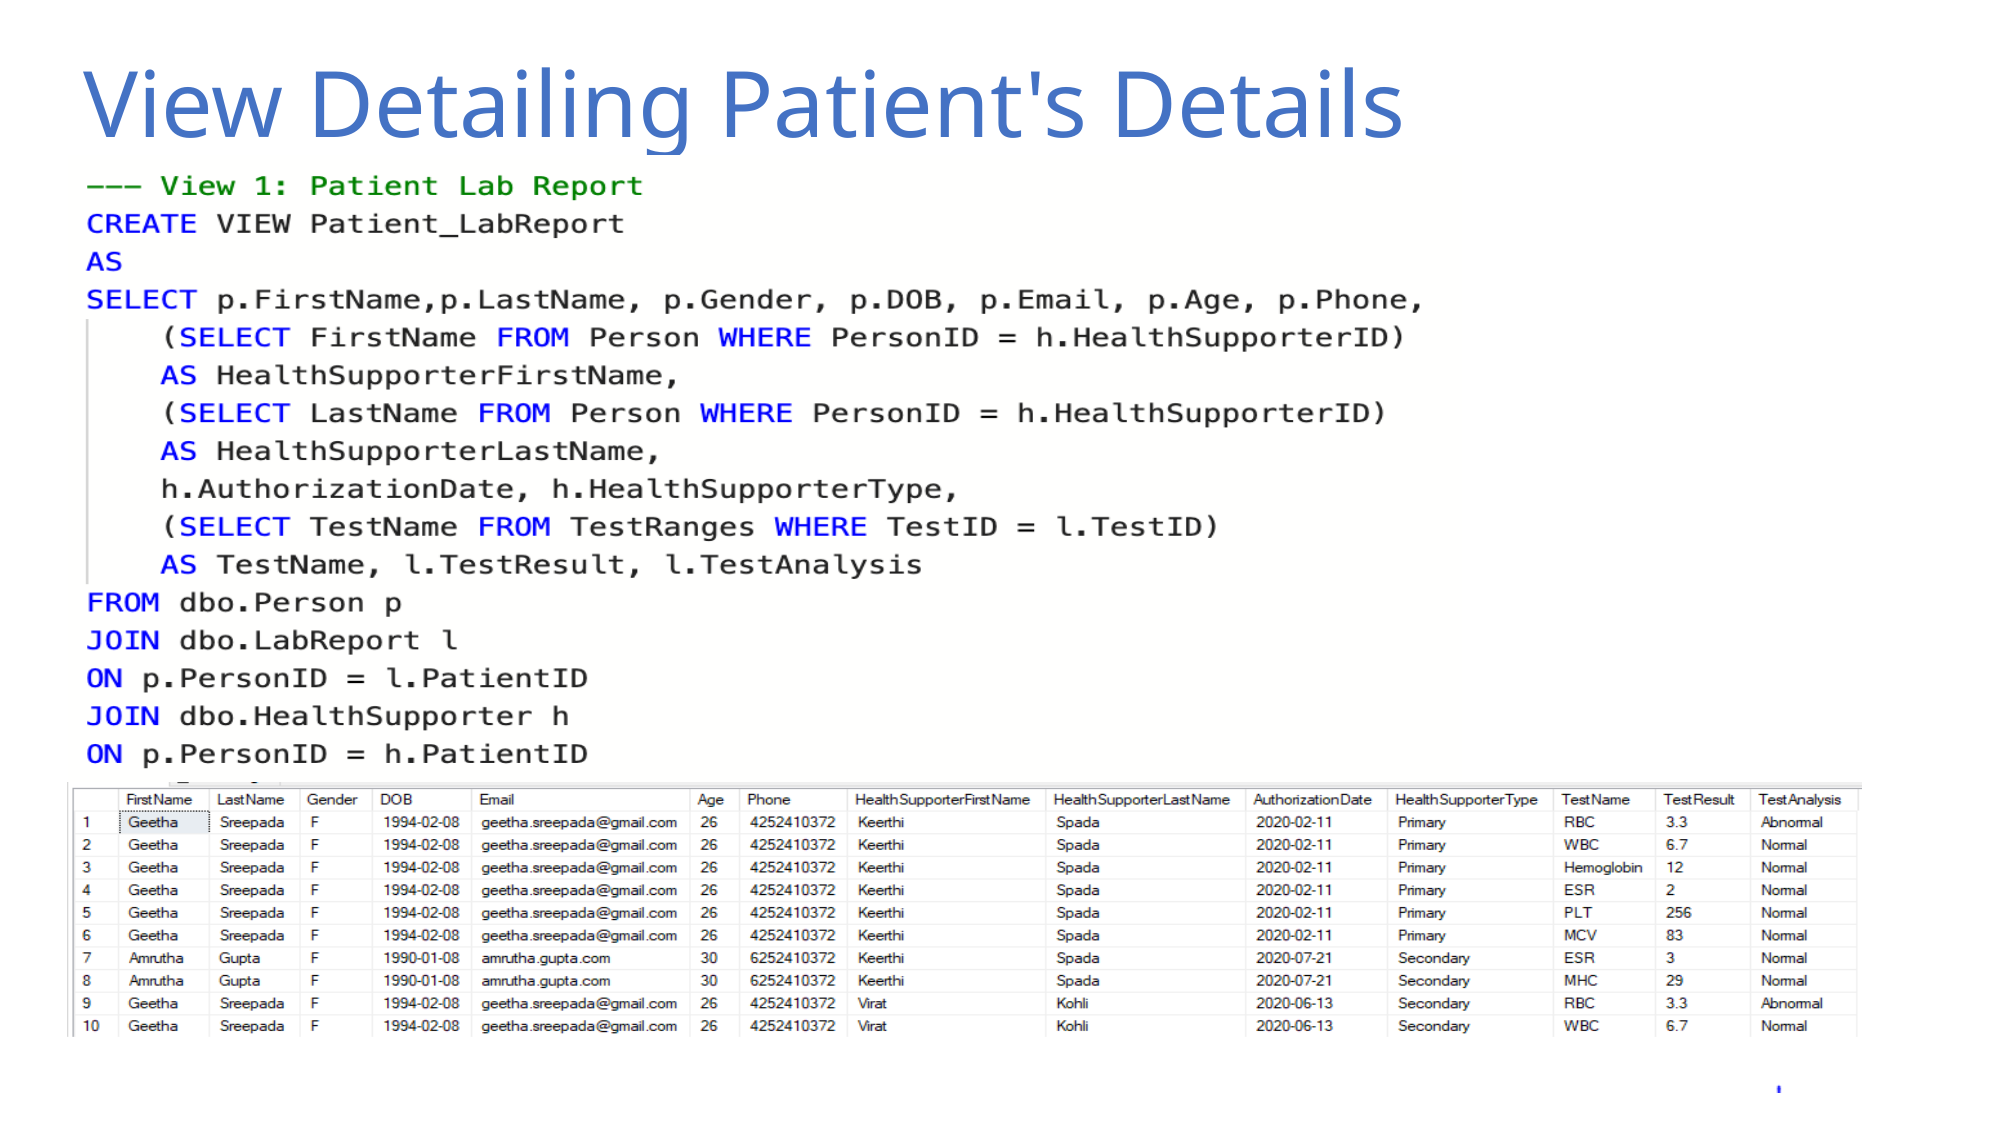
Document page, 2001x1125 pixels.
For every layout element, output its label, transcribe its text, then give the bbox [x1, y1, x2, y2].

picture [67, 155, 1862, 1093]
title View Detailing Patient's Details [68, 29, 1569, 166]
